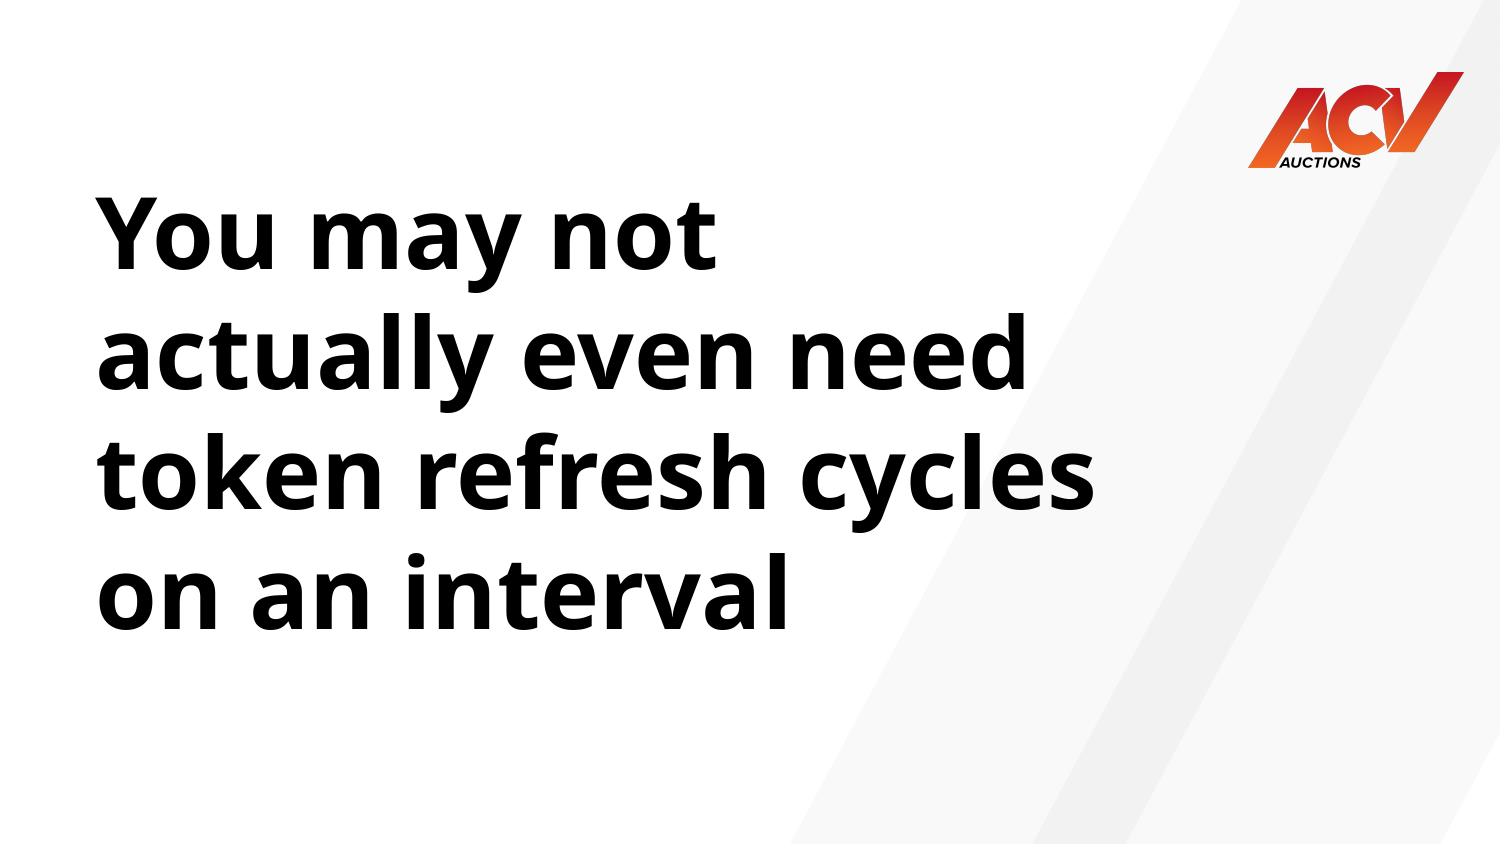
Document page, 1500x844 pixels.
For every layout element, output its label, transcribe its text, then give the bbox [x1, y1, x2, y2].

title You may not actually even need token refresh cycles on an interval [80, 73, 1125, 745]
picture [784, 0, 1500, 844]
